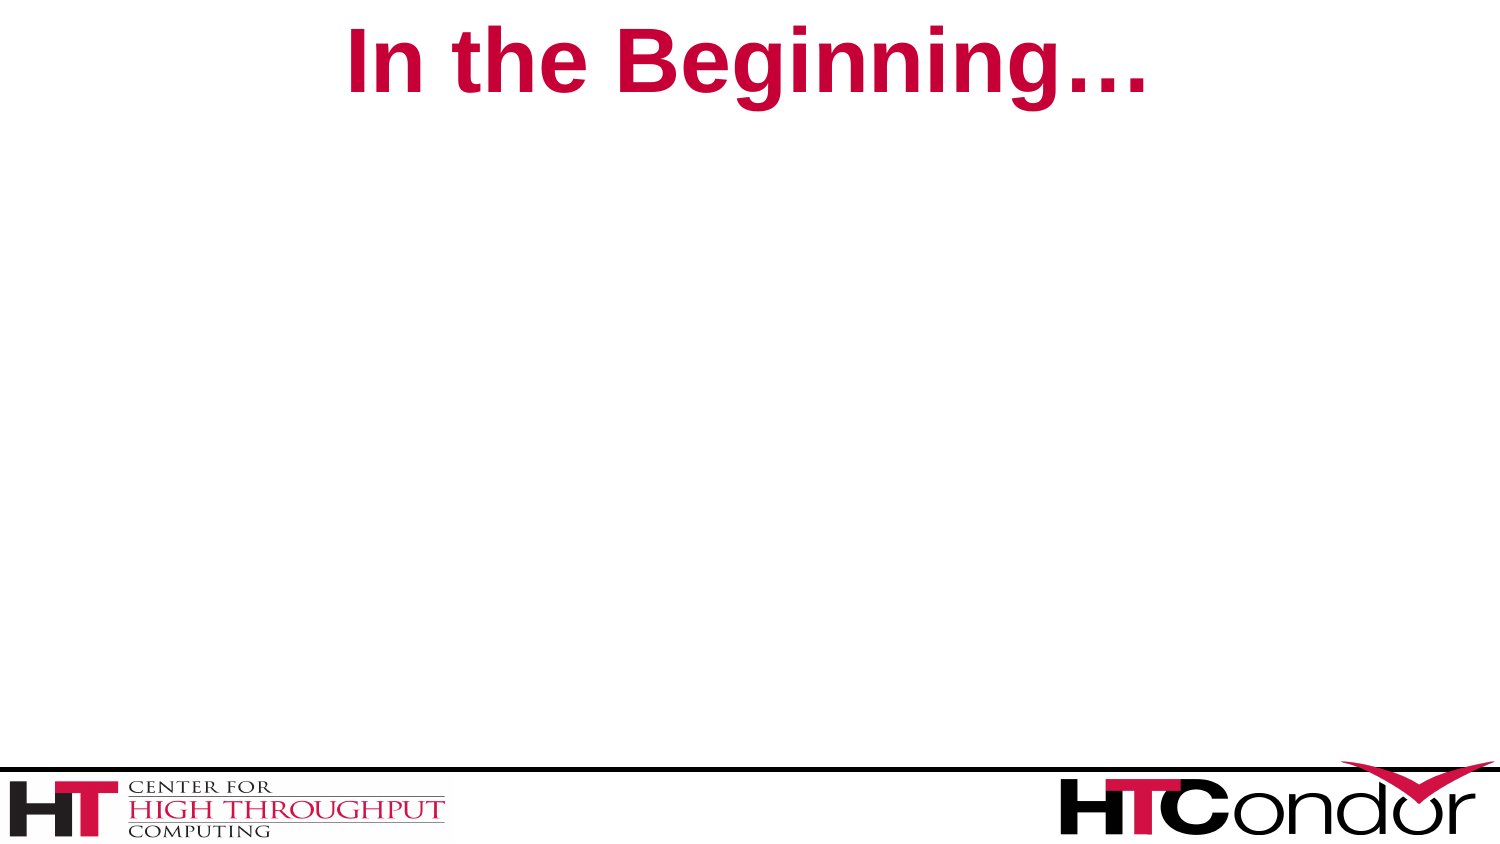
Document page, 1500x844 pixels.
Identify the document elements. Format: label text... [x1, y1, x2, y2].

picture [0, 772, 454, 844]
title In the Beginning… [0, 0, 1500, 113]
picture [1055, 760, 1500, 840]
